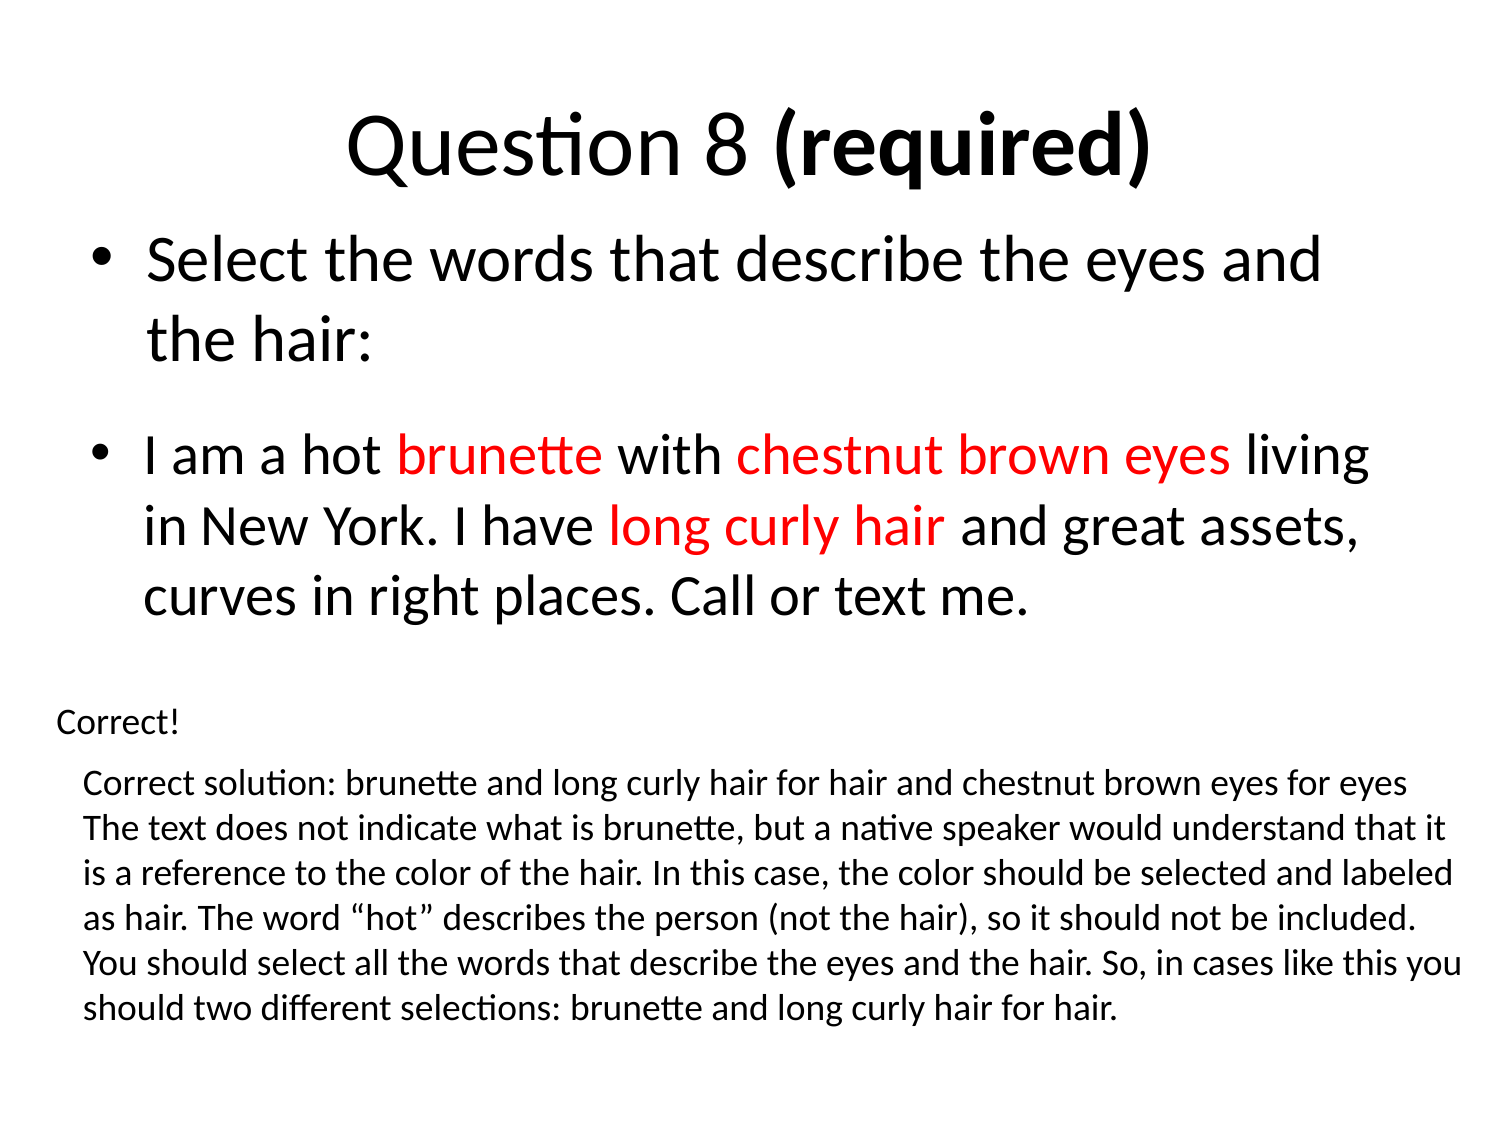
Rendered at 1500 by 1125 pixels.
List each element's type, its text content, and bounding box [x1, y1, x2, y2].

text_box Correct! [41, 689, 1465, 750]
text_box Correct solution: brunette and long curly hair for hair and chestnut brown eyes for eyes The text does not indicate what is brunette, but a native speaker would understand that it is a reference to the color of the hair. In this case, the color should be selected and labeled as hair. The word “hot” describes the person (not the hair), so it should not be included. You should select all the words that describe the eyes and the hair. So, in cases like this you should two different selections: brunette and long curly hair for hair. [68, 750, 1490, 1035]
text_box Select the words that describe the eyes and the hair: [74, 207, 1425, 408]
title Question 8 (required) [75, 45, 1425, 207]
text_box I am a hot brunette with chestnut brown eyes living in New York. I have long curly hair and great assets, curves in right places. Call or text me. [74, 408, 1425, 675]
